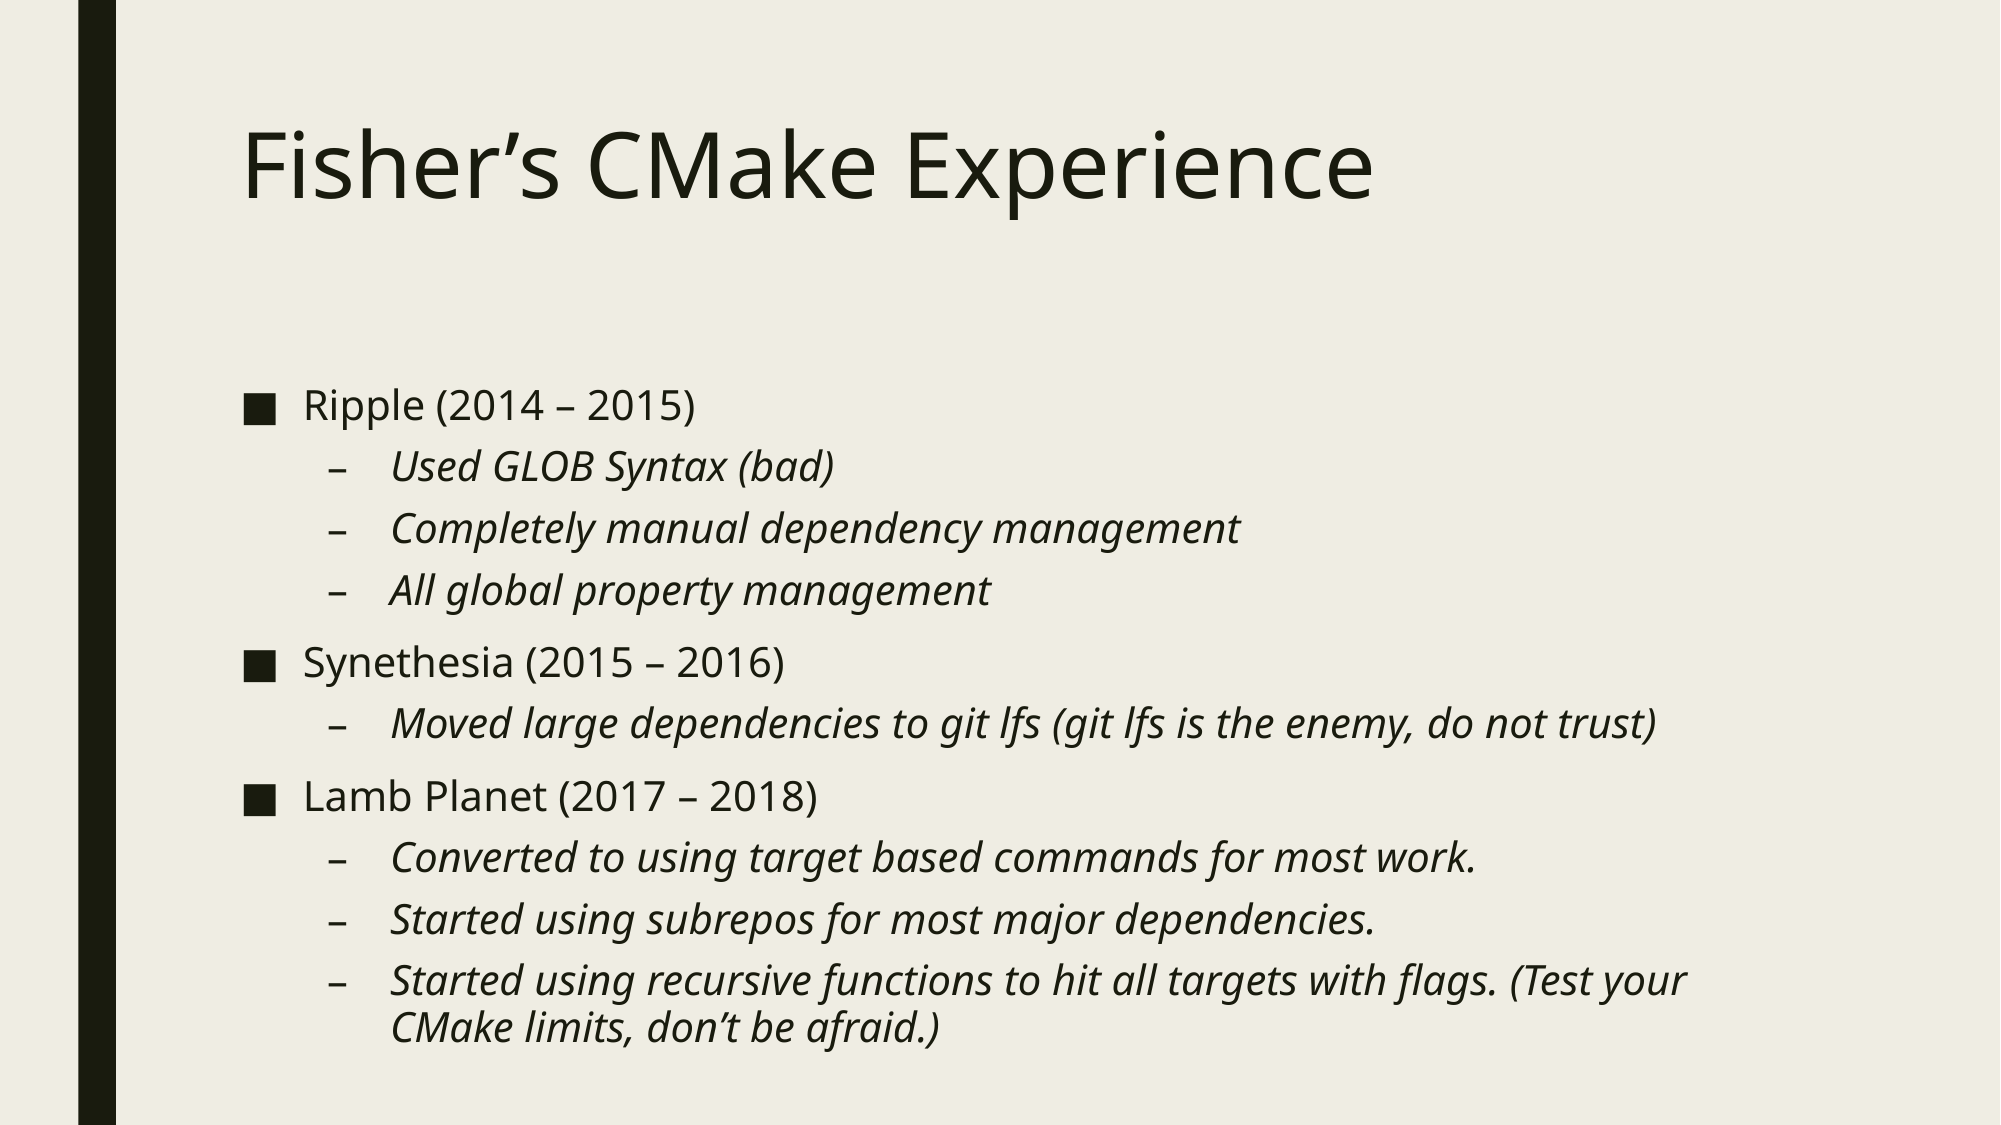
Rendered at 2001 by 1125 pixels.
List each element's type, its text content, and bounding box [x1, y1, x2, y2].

list Ripple (2014 – 2015) Used GLOB Syntax (bad) Completely manual dependency management All global property management Synethesia (2015 – 2016) Moved large dependencies to git lfs (git lfs is the enemy, do not trust) Lamb Planet (2017 – 2018) Converted to using target based commands for most work. Started using subrepos for most major dependencies. Started using recursive functions to hit all targets with flags. (Test your CMake limits, don’t be afraid.) [225, 375, 1800, 1069]
title Fisher’s CMake Experience [225, 112, 1800, 357]
